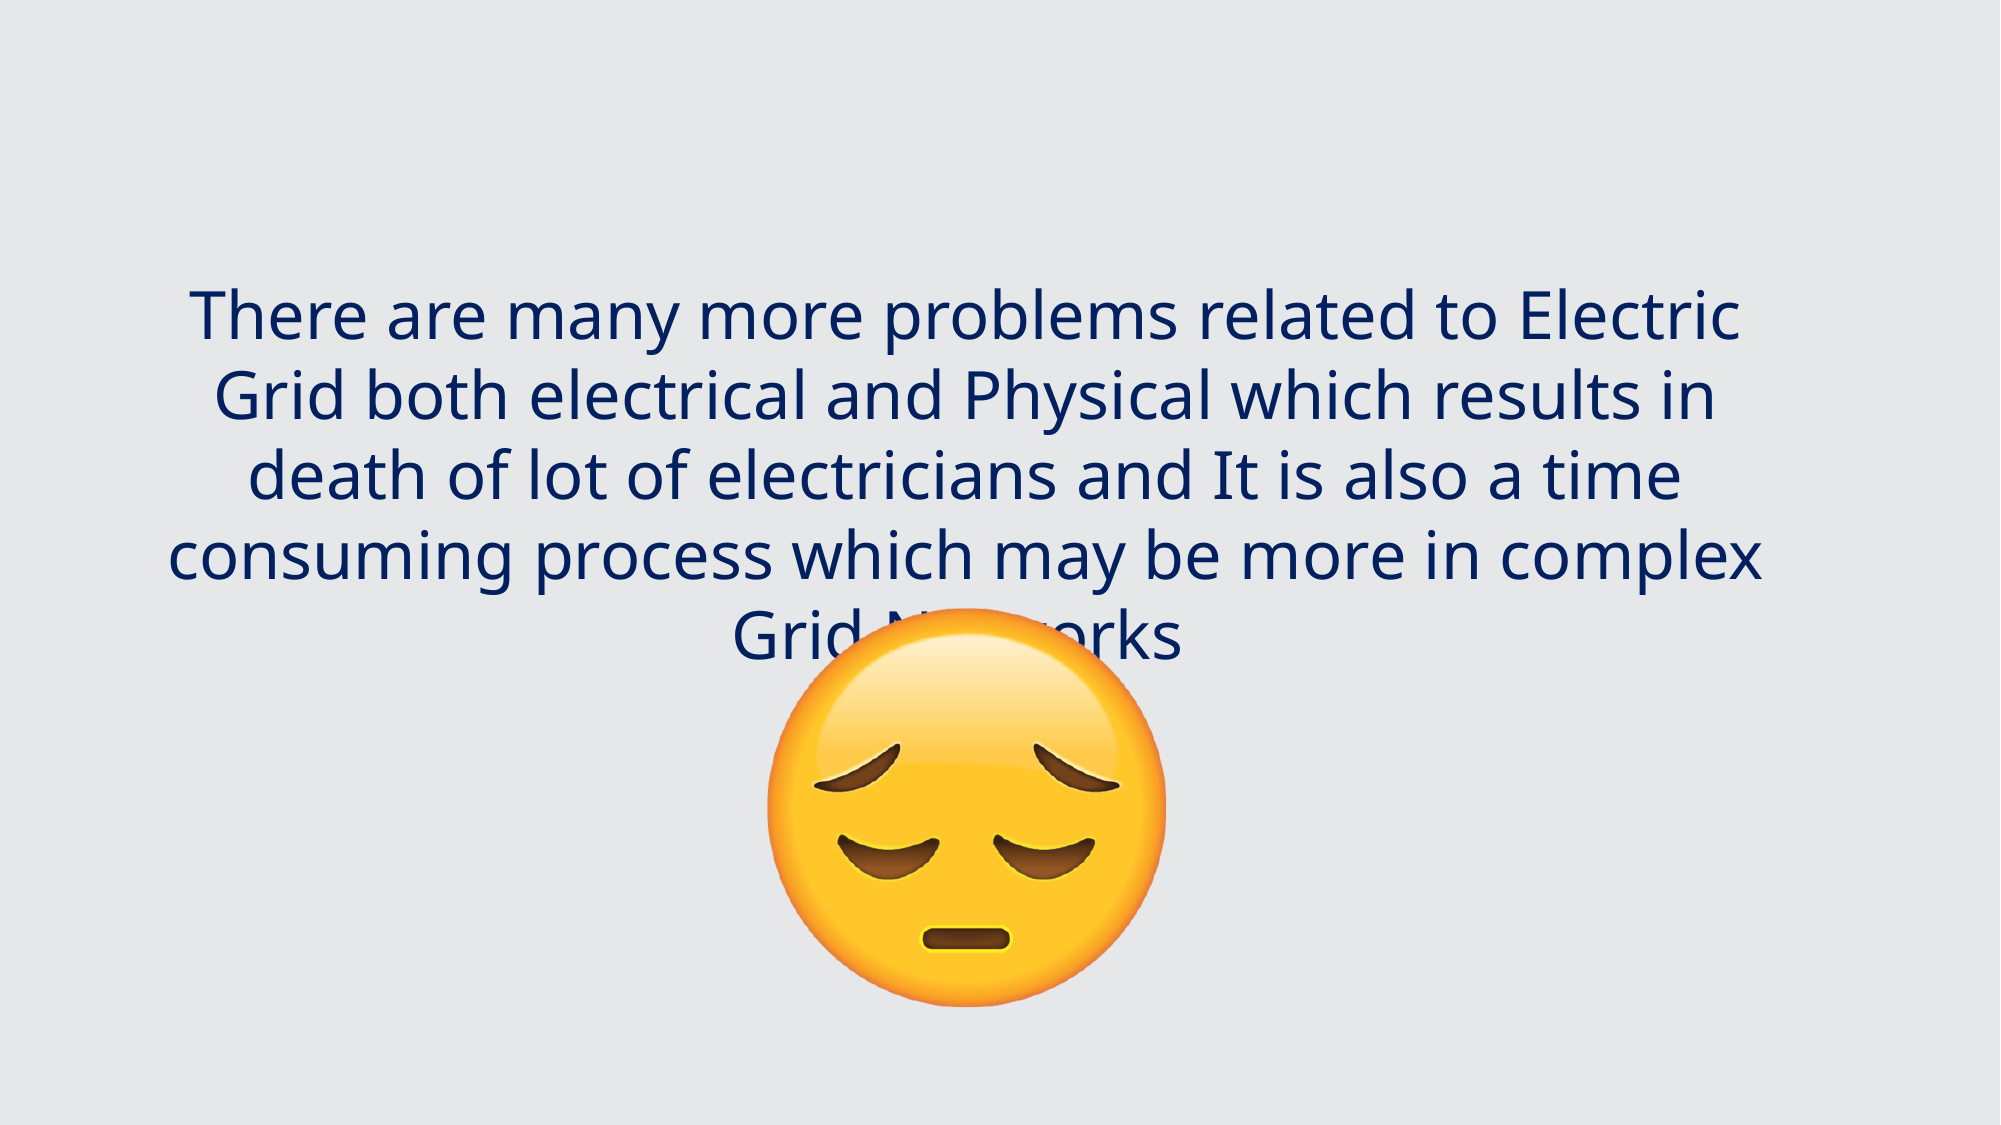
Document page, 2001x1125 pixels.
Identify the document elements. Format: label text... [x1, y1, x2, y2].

text_box There are many more problems related to Electric Grid both electrical and Physical which results in death of lot of electricians and It is also a time consuming process which may be more in complex Grid Networks [104, 265, 1829, 680]
picture [762, 603, 1171, 1012]
